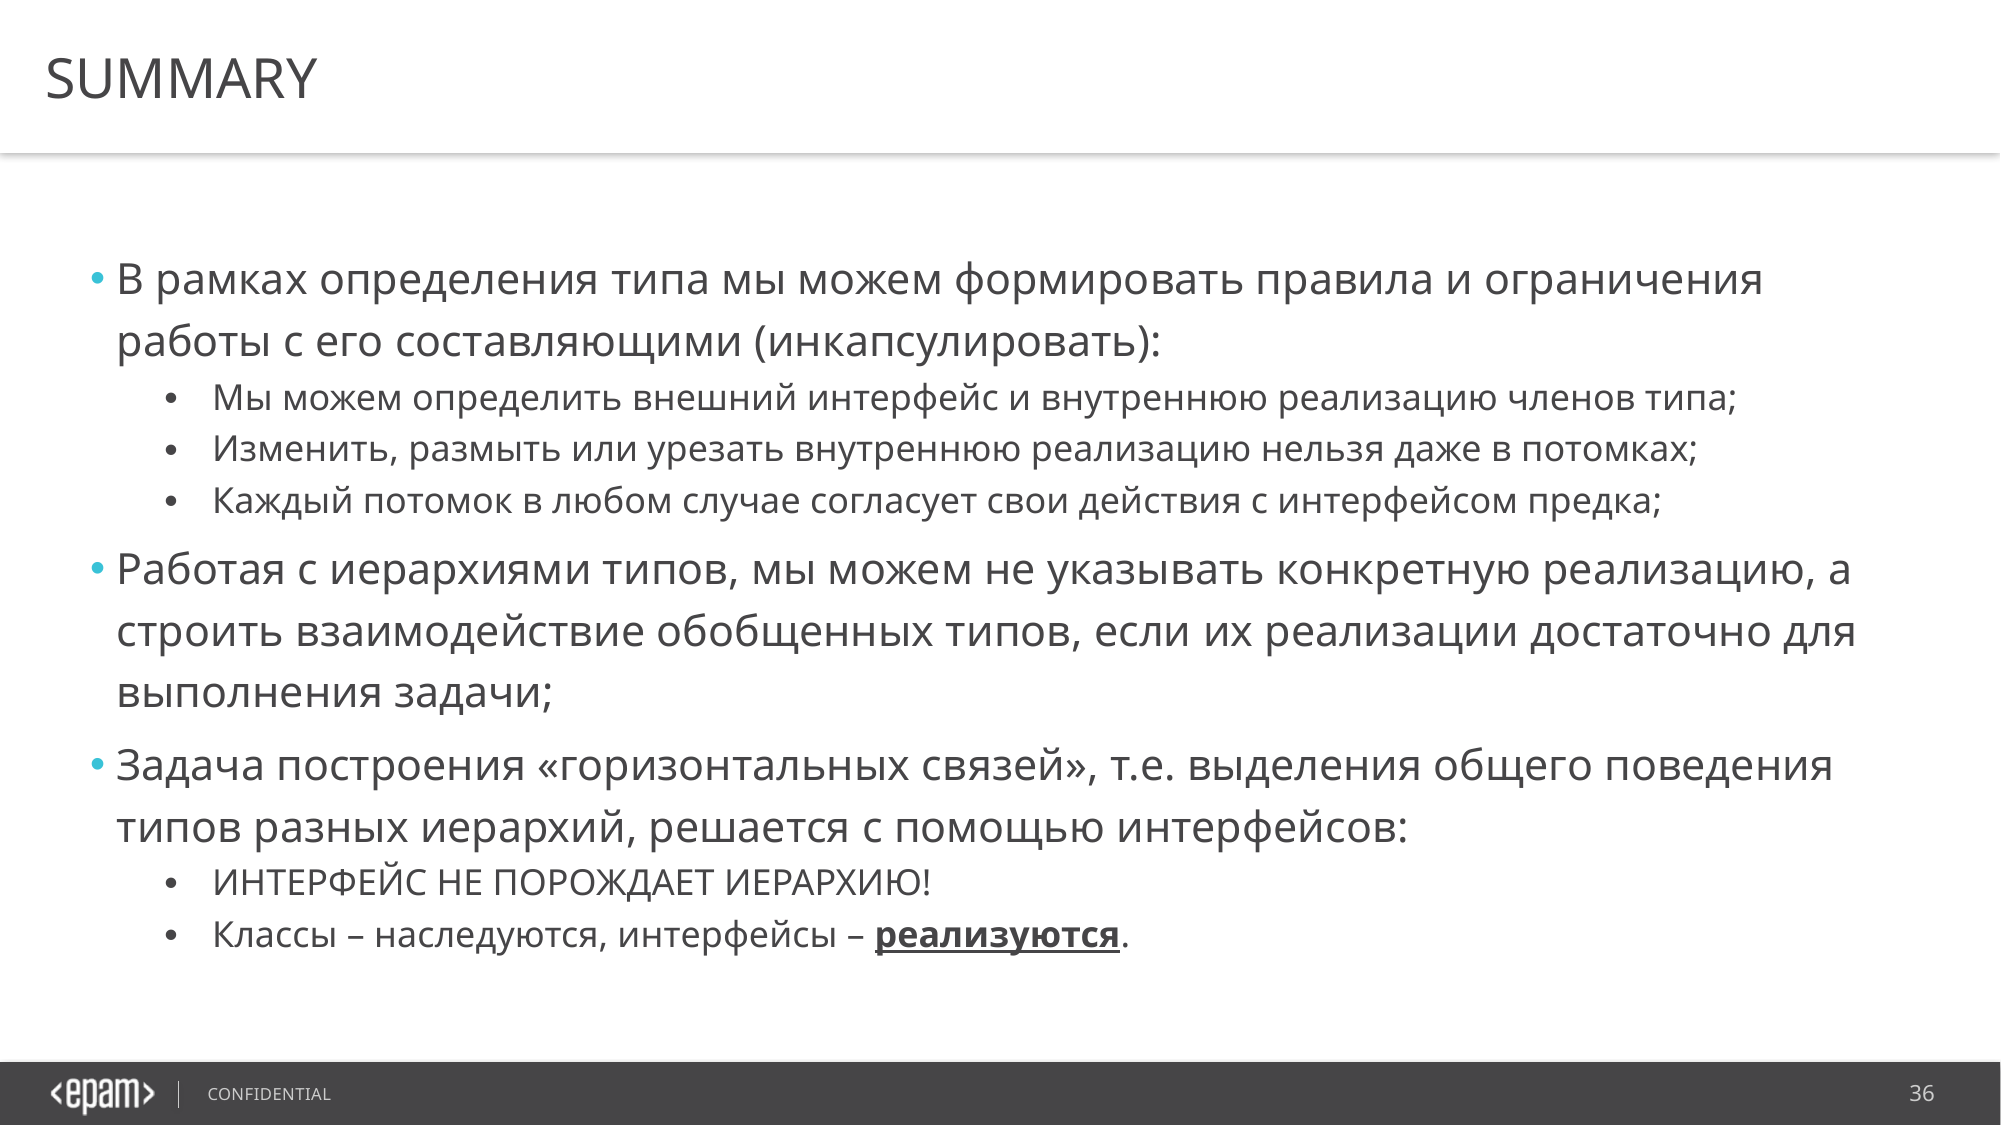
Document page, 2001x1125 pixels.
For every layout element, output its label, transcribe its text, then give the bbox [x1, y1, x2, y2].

picture [50, 1078, 155, 1116]
title SUMMARY [0, 0, 2000, 153]
list В рамках определения типа мы можем формировать правила и ограничения работы с его составляющими (инкапсулировать): Мы можем определить внешний интерфейс и внутреннюю реализацию членов типа; Изменить, размыть или урезать внутреннюю реализацию нельзя даже в потомках; Каждый потомок в любом случае согласует свои действия с интерфейсом предка; Работая с иерархиями типов, мы можем не указывать конкретную реализацию, а строить взаимодействие обобщенных типов, если их реализации достаточно для выполнения задачи; Задача построения «горизонтальных связей», т.е. выделения общего поведения типов разных иерархий, решается с помощью интерфейсов: ИНТЕРФЕЙС НЕ ПОРОЖДАЕТ ИЕРАРХИЮ! Классы – наследуются, интерфейсы – реализуются. [78, 236, 1903, 977]
